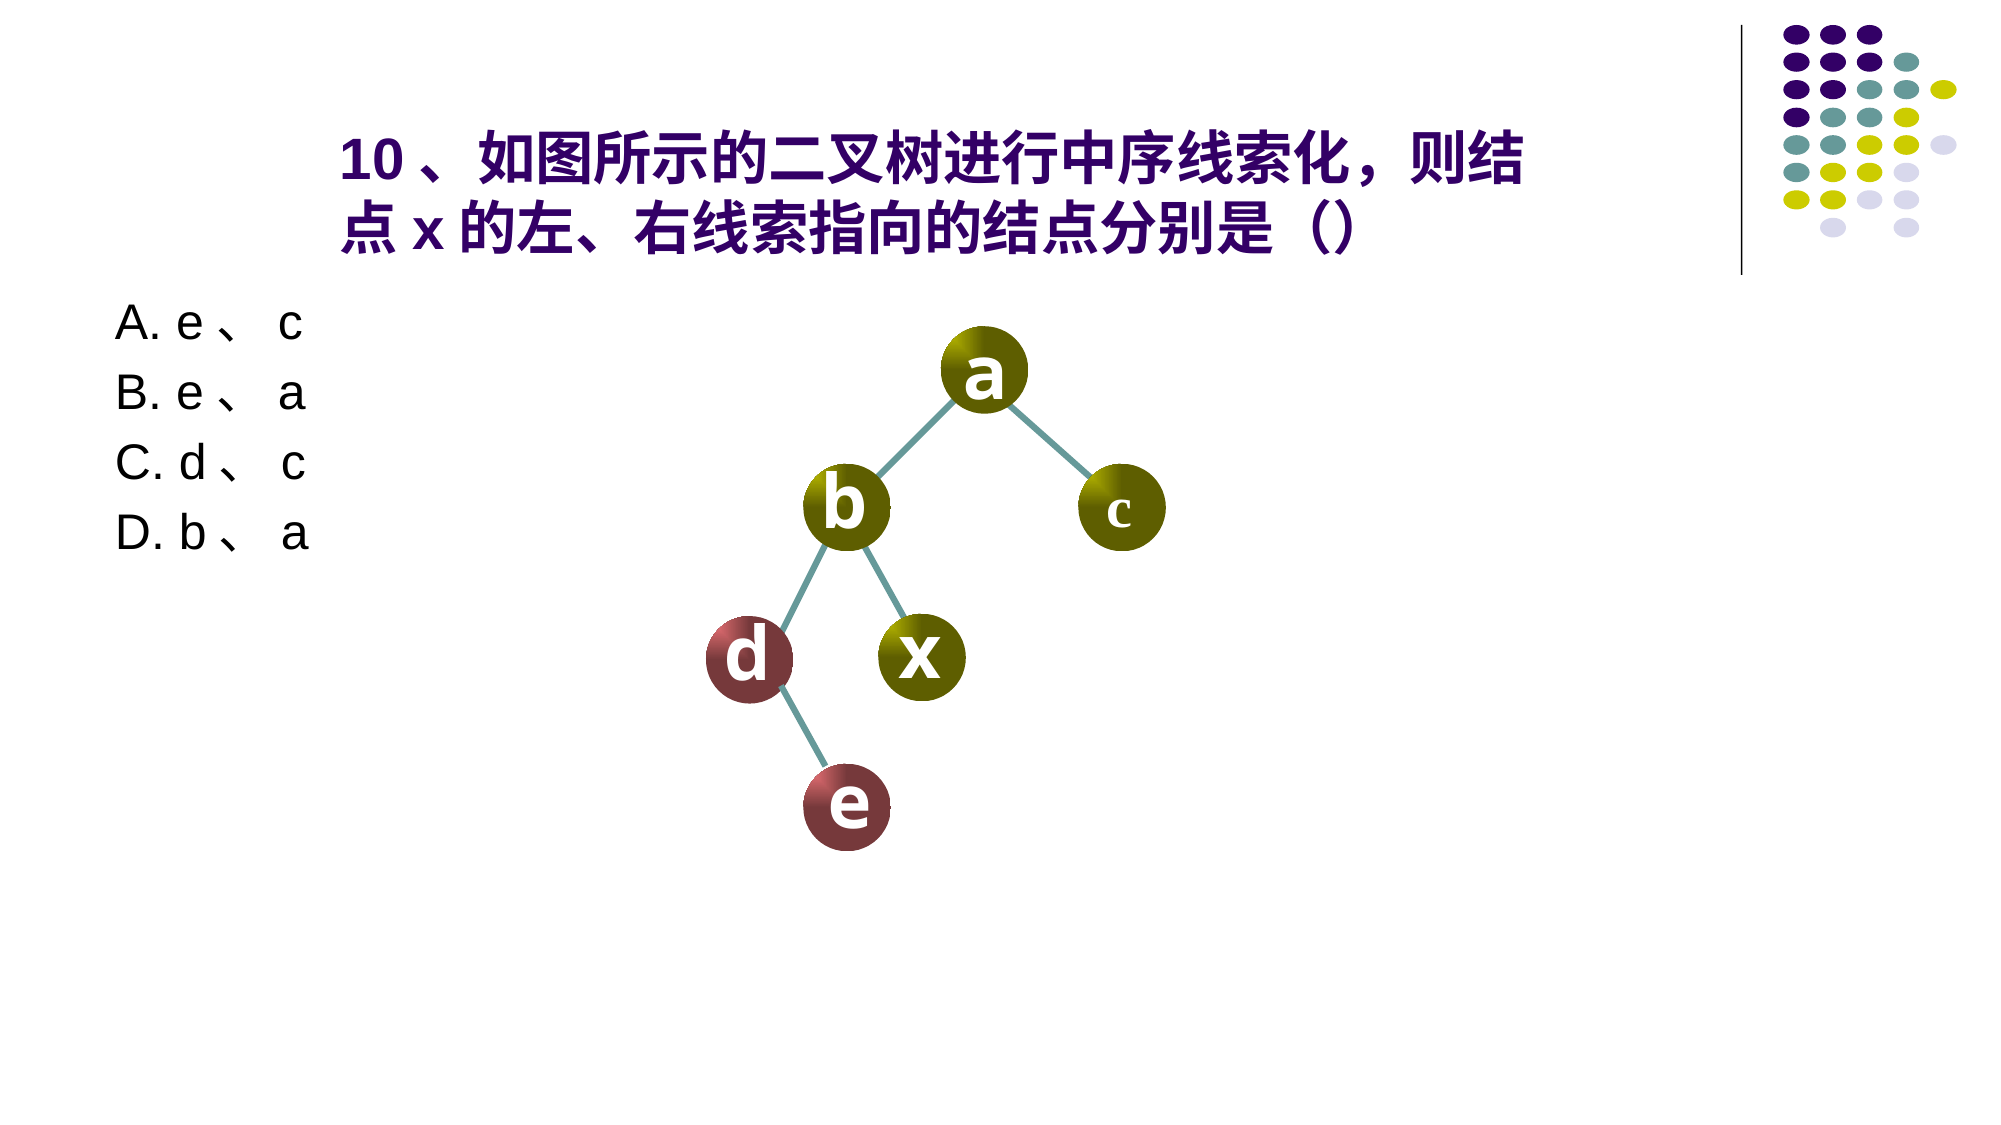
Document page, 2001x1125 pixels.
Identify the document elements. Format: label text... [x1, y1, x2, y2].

text_box [1022, 347, 1029, 393]
text_box [1101, 546, 1143, 552]
title 10、如图所示的二叉树进行中序线索化，则结点x的左、右线索指向的结点分别是（） [324, 22, 1563, 269]
text_box [803, 490, 807, 525]
text_box [940, 347, 947, 393]
text_box [887, 789, 891, 826]
text_box [957, 631, 966, 684]
text_box x [882, 596, 957, 701]
text_box b [807, 446, 882, 551]
text_box [803, 781, 812, 834]
text_box [705, 643, 709, 676]
text_box c [1091, 461, 1148, 546]
text_box [785, 634, 794, 686]
text_box [878, 640, 882, 676]
text_box [882, 481, 891, 534]
list A. e、c B. e、a C. d、c D. b、a [99, 282, 1900, 1006]
text_box a [947, 317, 1022, 423]
text_box [1078, 476, 1091, 539]
text_box e [812, 746, 887, 851]
text_box d [709, 598, 785, 704]
text_box [1148, 472, 1166, 543]
